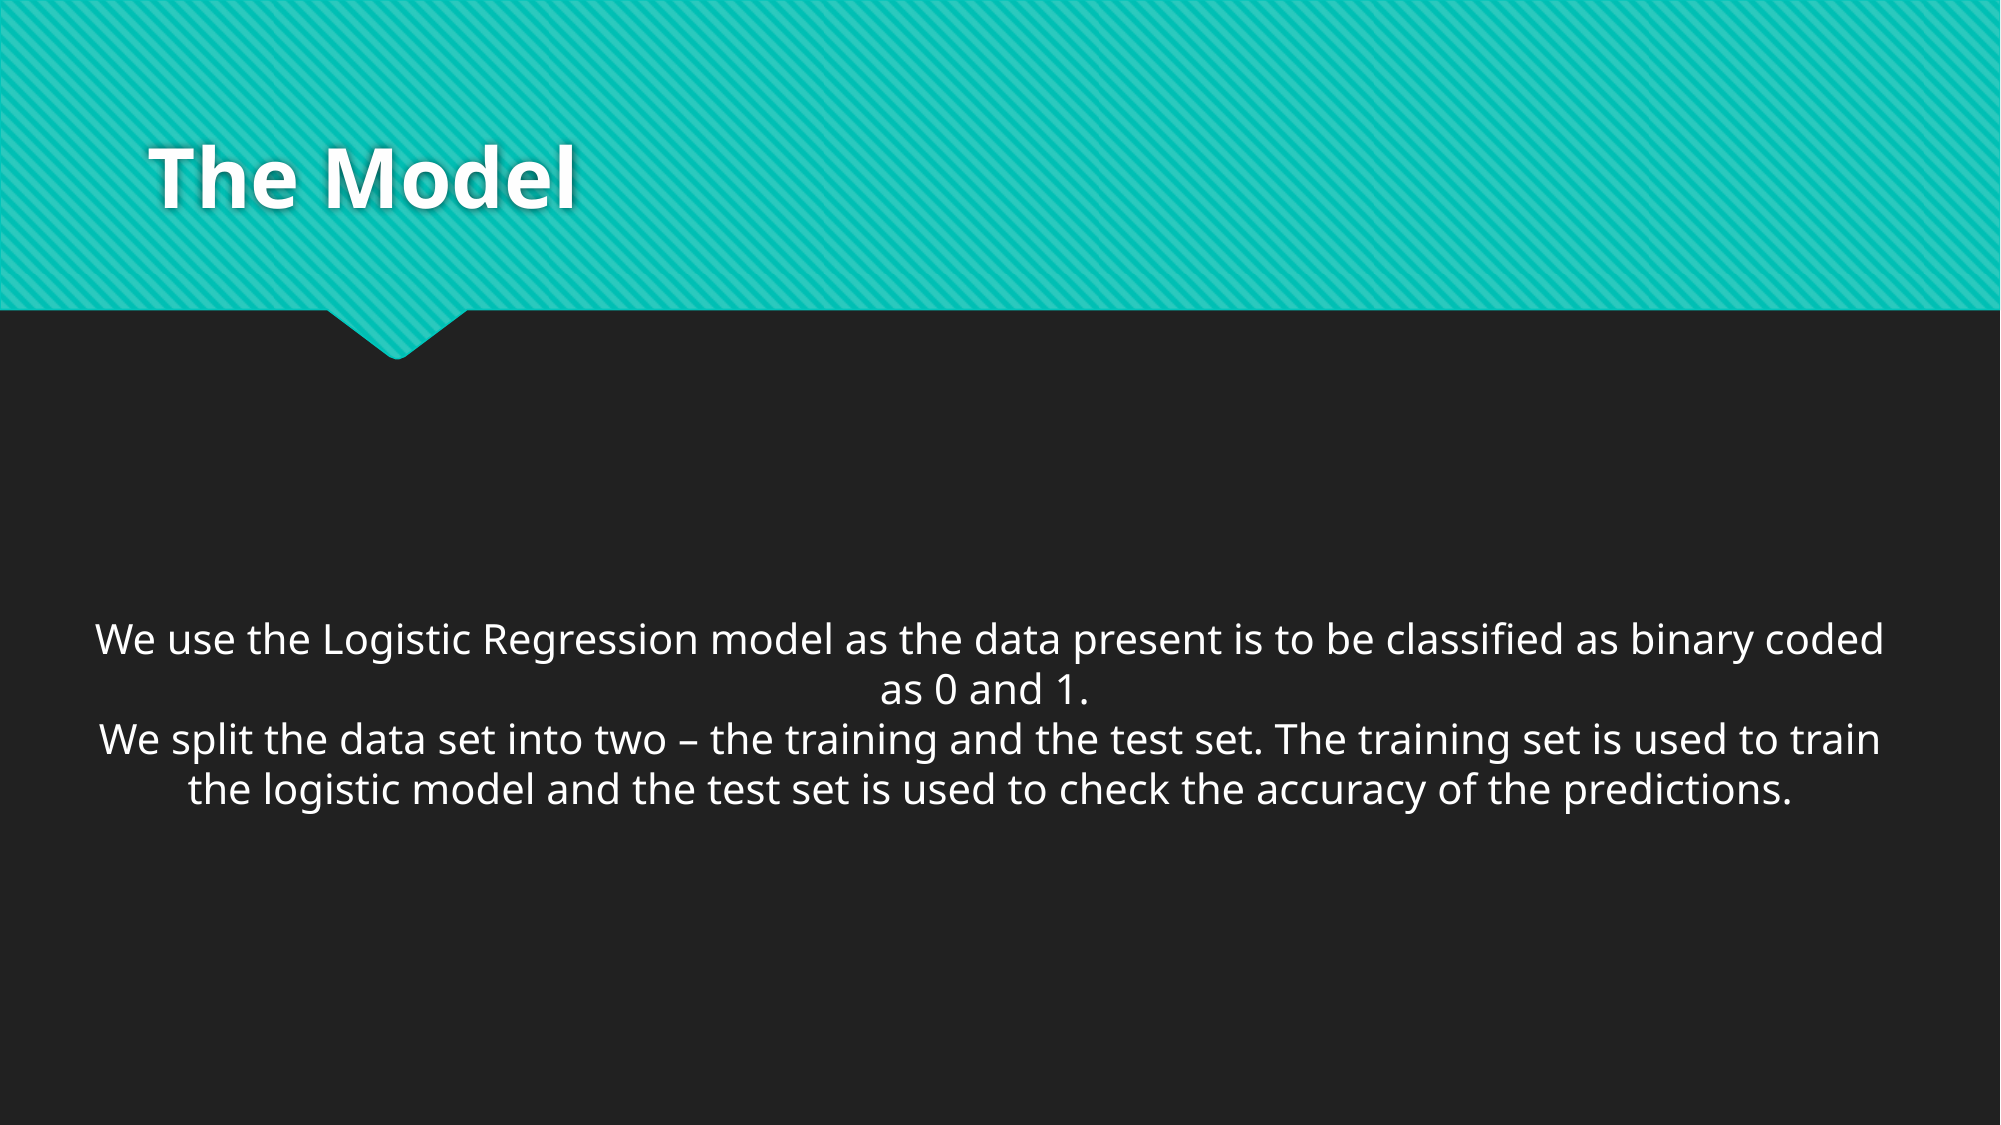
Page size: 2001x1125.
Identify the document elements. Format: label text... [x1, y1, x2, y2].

title The Model [132, 73, 1868, 233]
text_box We use the Logistic Regression model as the data present is to be classified as binary coded as 0 and 1. We split the data set into two – the training and the test set. The training set is used to train the logistic model and the test set is used to check the accuracy of the predictions. [74, 389, 1906, 1086]
